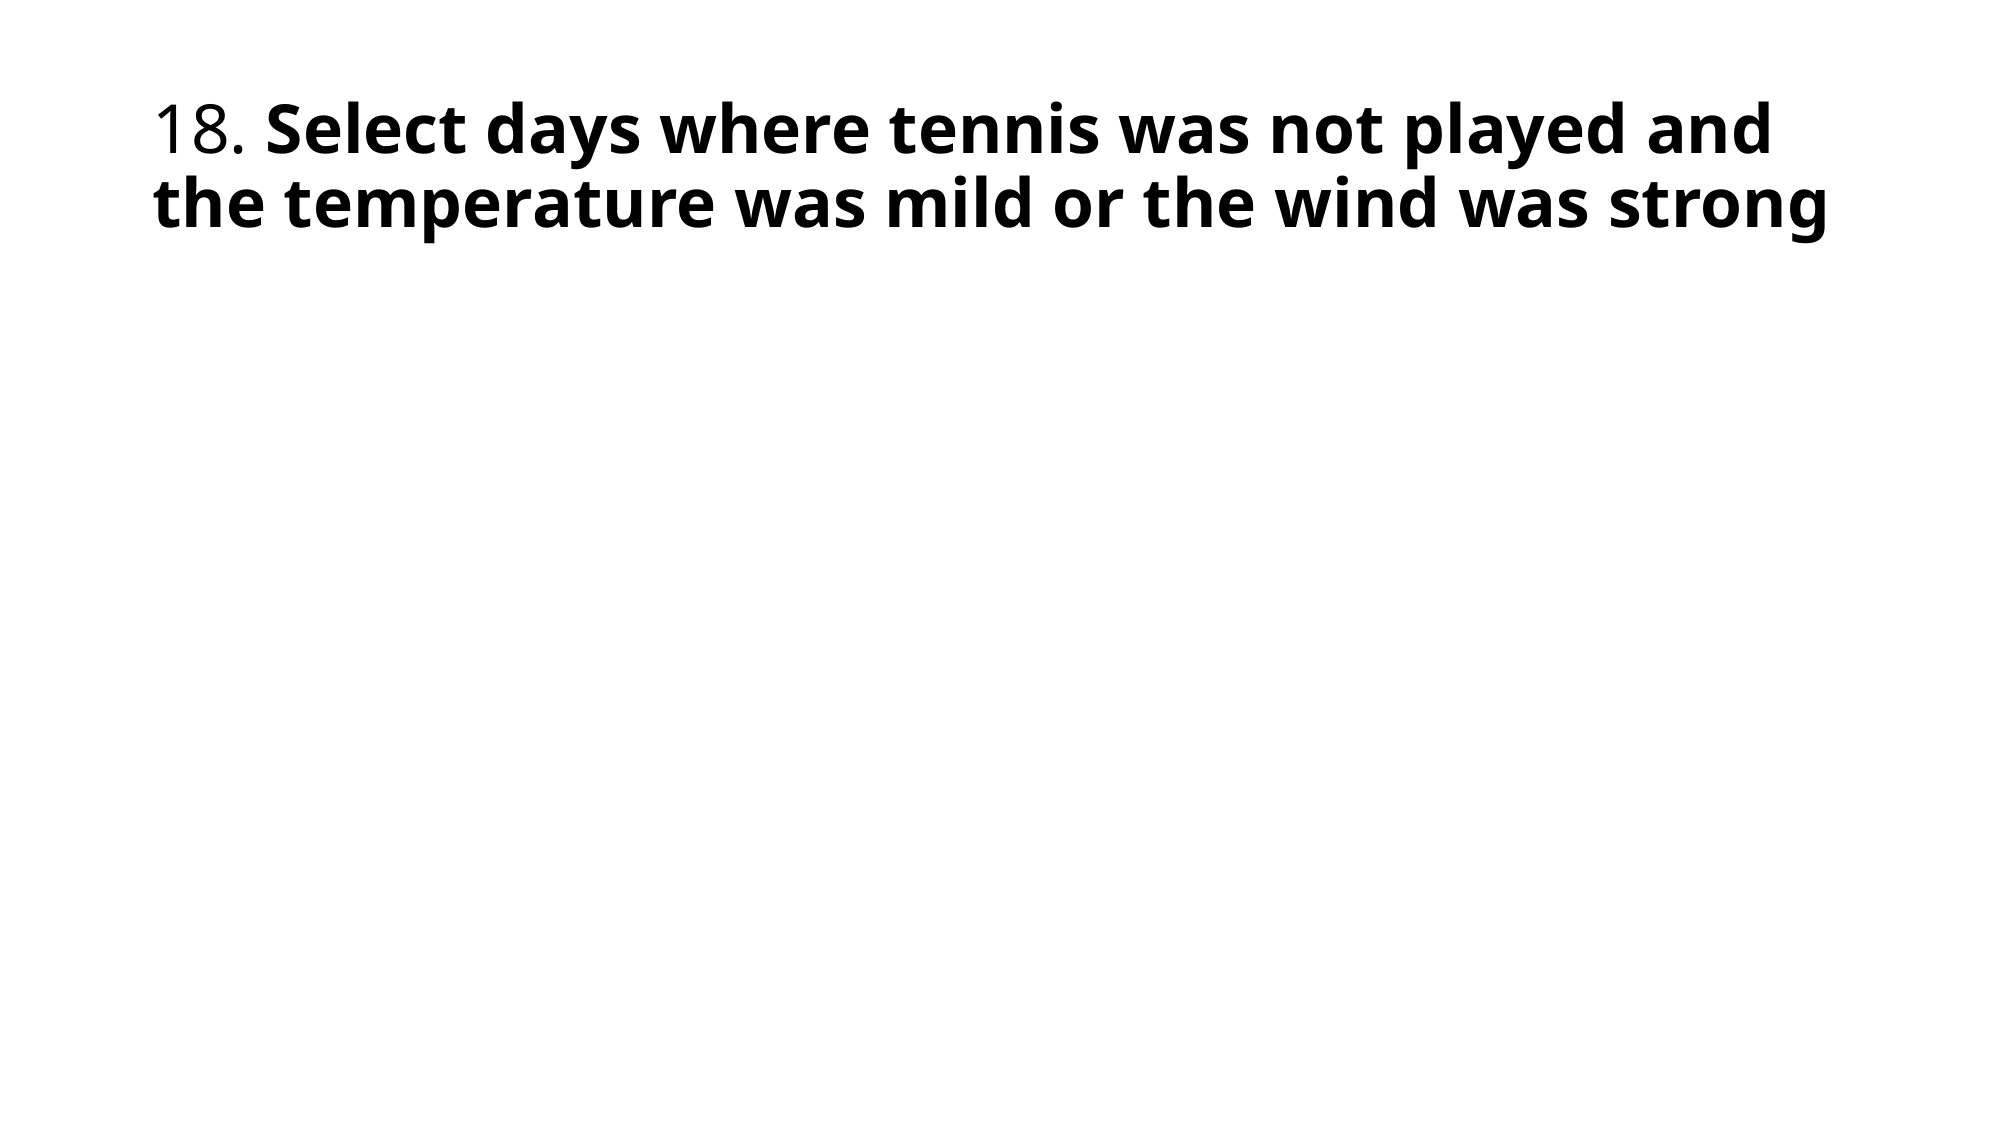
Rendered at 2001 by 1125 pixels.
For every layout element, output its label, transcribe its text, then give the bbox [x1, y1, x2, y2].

title 18. Select days where tennis was not played and the temperature was mild or the wind was strong [137, 59, 1863, 278]
